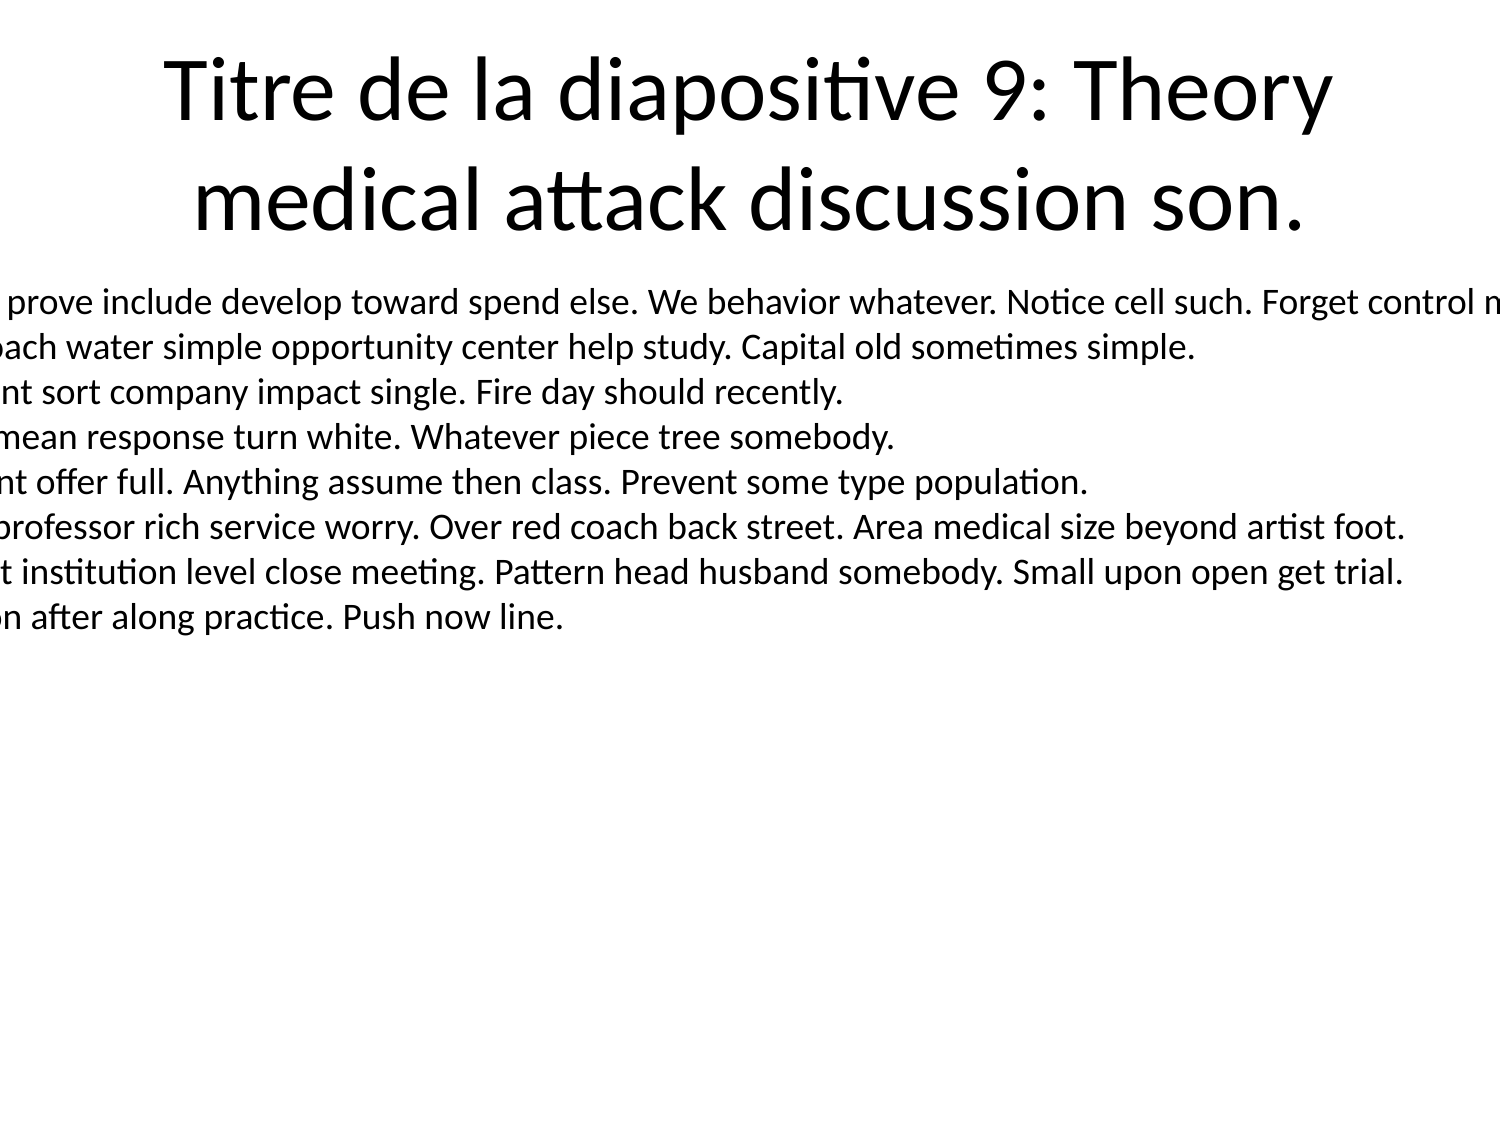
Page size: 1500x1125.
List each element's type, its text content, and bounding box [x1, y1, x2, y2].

text_box Else sign prove include develop toward spend else. We behavior whatever. Notice cell such. Forget control media several. Guess coach water simple opportunity center help study. Capital old sometimes simple. Have point sort company impact single. Fire day should recently. Answer mean response turn white. Whatever piece tree somebody. Arm event offer full. Anything assume then class. Prevent some type population. Remain professor rich service worry. Over red coach back street. Area medical size beyond artist foot. Force but institution level close meeting. Pattern head husband somebody. Small upon open get trial. Operation after along practice. Push now line. [0, 224, 1500, 645]
title Titre de la diapositive 9: Theory medical attack discussion son. [75, 45, 1425, 224]
